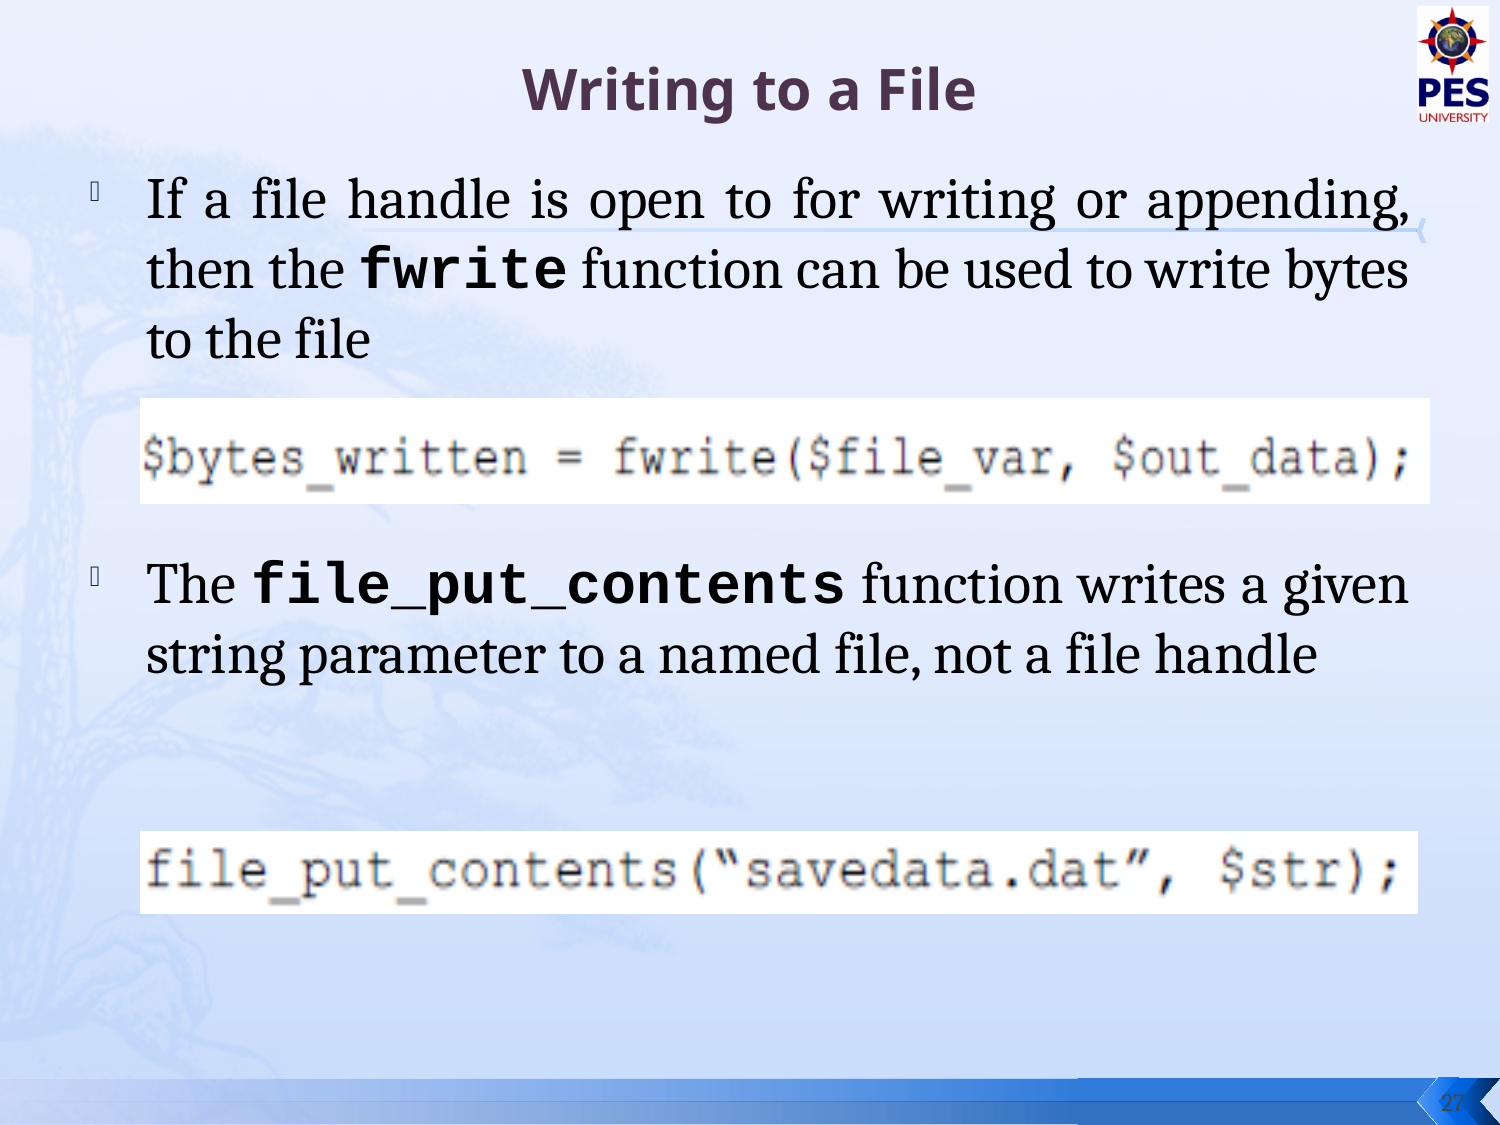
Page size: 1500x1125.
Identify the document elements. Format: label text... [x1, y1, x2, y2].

picture [1417, 6, 1489, 122]
slide_number 27 [1406, 1077, 1500, 1125]
title Writing to a File [75, 45, 1425, 129]
picture [140, 831, 1419, 915]
picture [140, 397, 1431, 505]
list If a file handle is open to for writing or appending, then the fwrite function can be used to write bytes to the file The file_put_contents function writes a given string parameter to a named file, not a file handle [75, 152, 1425, 1090]
